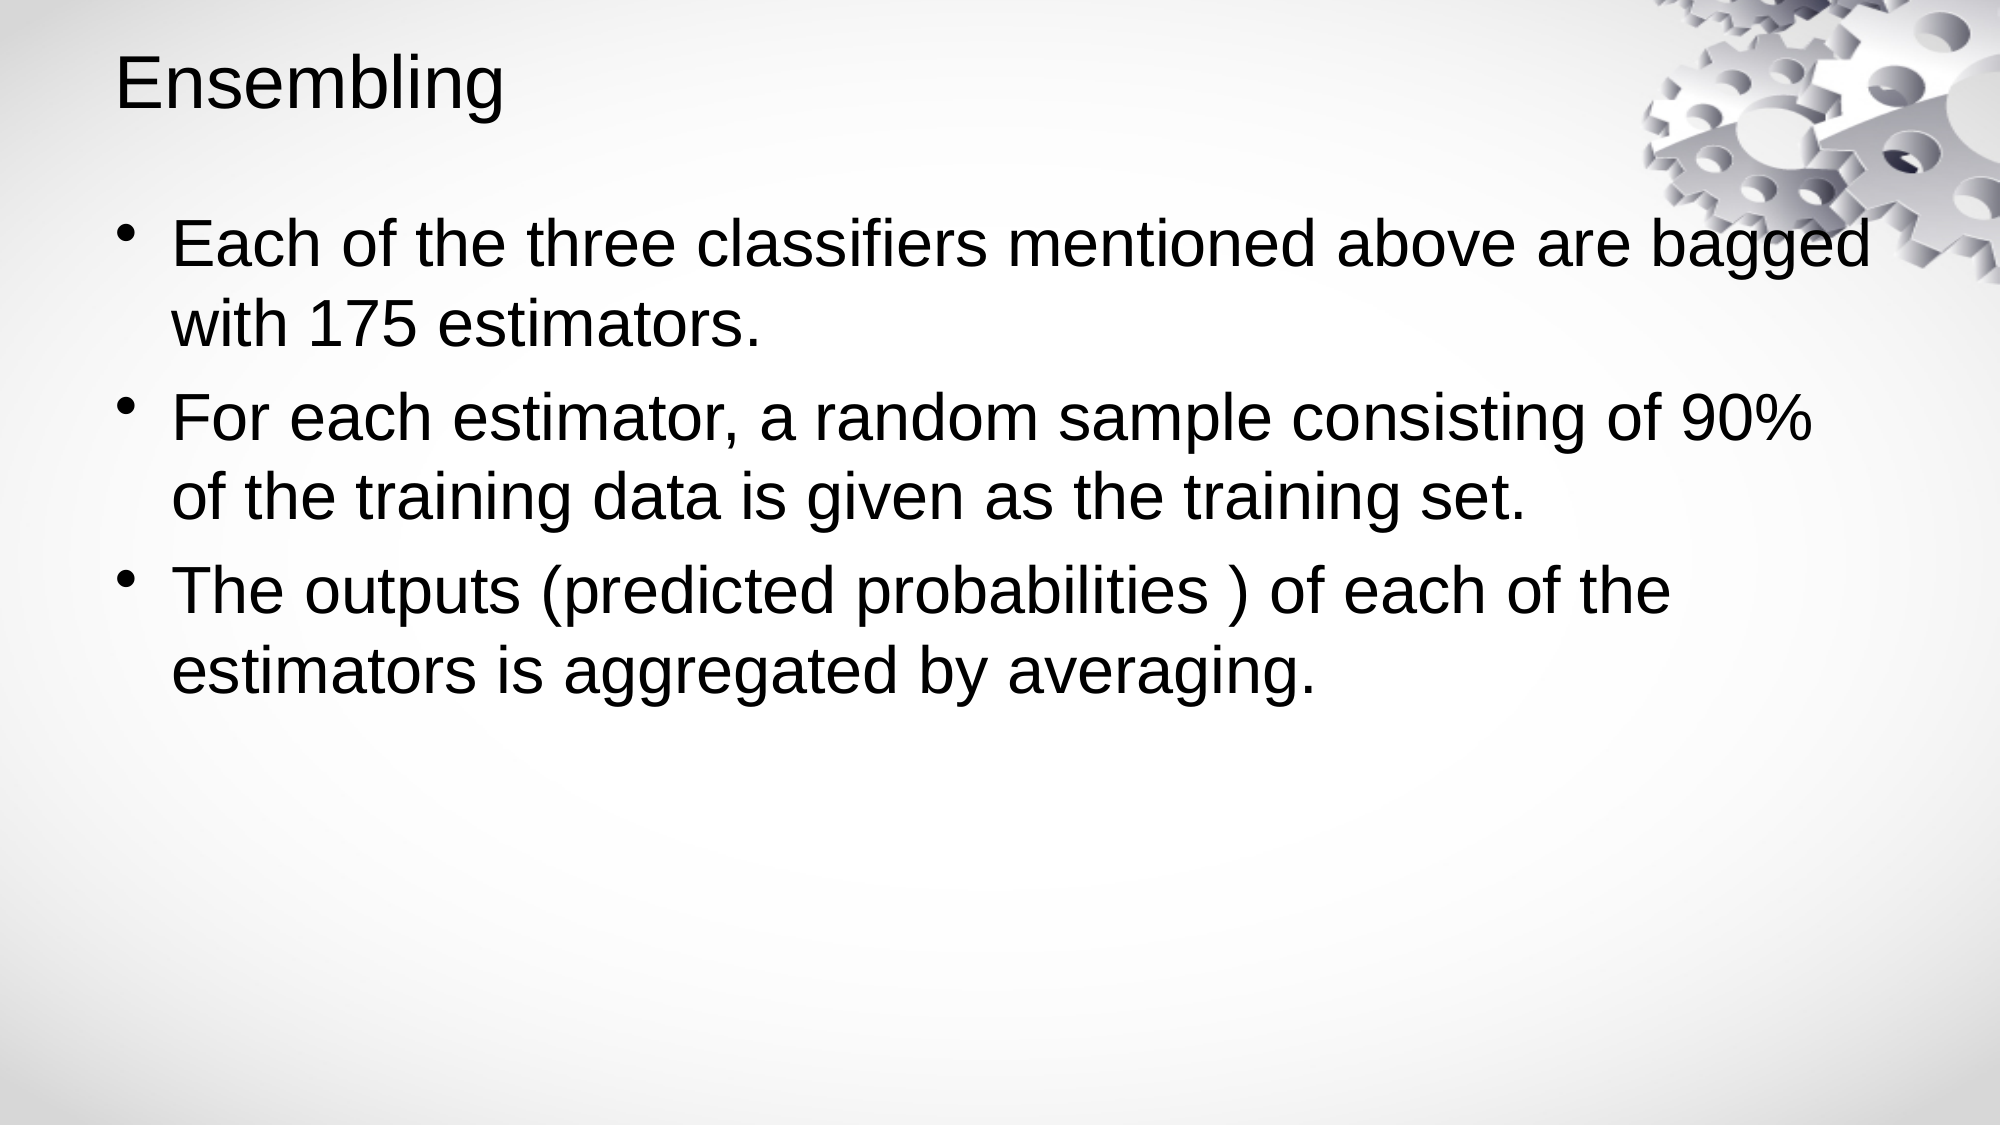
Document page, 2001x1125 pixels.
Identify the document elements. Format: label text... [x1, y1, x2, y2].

picture [0, 0, 2000, 1125]
title Ensembling [99, 30, 1901, 127]
list Each of the three classifiers mentioned above are bagged with 175 estimators. For each estimator, a random sample consisting of 90% of the training data is given as the training set. The outputs (predicted probabilities ) of each of the estimators is aggregated by averaging. [99, 192, 1901, 1006]
